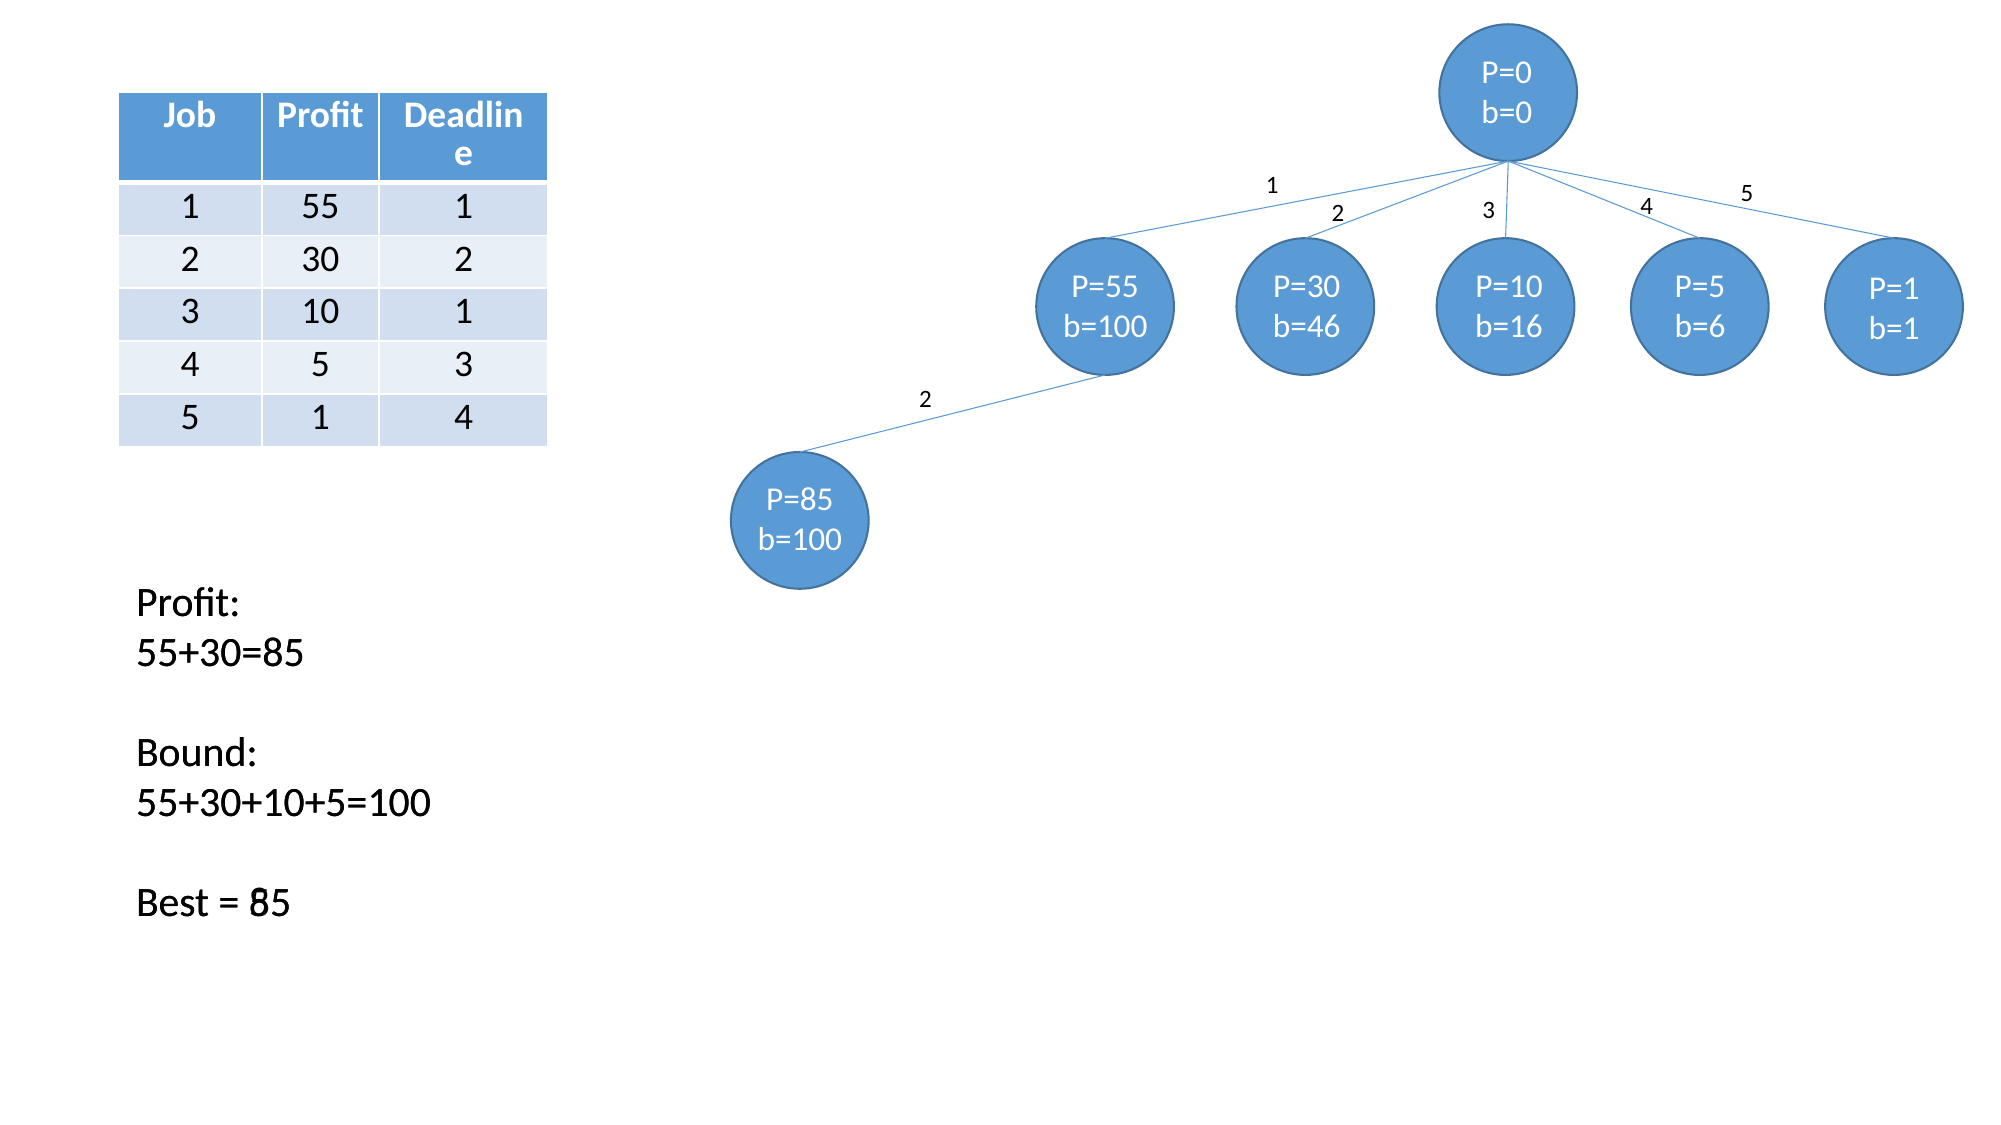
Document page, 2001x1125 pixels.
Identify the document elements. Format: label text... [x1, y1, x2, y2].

text_box P=1 b=1 [1853, 258, 1935, 354]
table_header Deadline [380, 93, 547, 180]
text_box [858, 481, 870, 559]
text_box Profit: 55+30=85 Bound: 55+30+10+5=100 Best = 85 [121, 566, 482, 982]
text_box [746, 565, 854, 590]
table_cell 10 [263, 289, 378, 340]
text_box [799, 374, 1106, 452]
text_box [1163, 267, 1175, 346]
table_cell 1 [380, 185, 547, 235]
table_cell 30 [263, 236, 378, 287]
table_cell 55 [263, 185, 378, 235]
text_box [1235, 239, 1376, 376]
text_box [1438, 23, 1579, 160]
table_cell 1 [263, 395, 378, 446]
table_cell 2 [119, 236, 261, 287]
text_box [1435, 239, 1576, 376]
table_cell 5 [263, 342, 378, 393]
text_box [1305, 160, 1505, 239]
text_box [729, 481, 742, 560]
text_box [1629, 239, 1770, 376]
text_box P=85 b=100 [742, 469, 858, 565]
table_header Job [119, 93, 261, 180]
text_box [1035, 267, 1047, 346]
text_box [752, 451, 847, 469]
text_box P=0 b=0 [1466, 42, 1548, 138]
table_cell 3 [380, 342, 547, 393]
text_box [1052, 352, 1158, 376]
table_cell 5 [119, 395, 261, 446]
text_box [1824, 237, 1964, 376]
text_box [1105, 160, 1305, 239]
table_cell 4 [380, 395, 547, 446]
table_cell 3 [119, 289, 261, 340]
text_box [1057, 237, 1153, 256]
text_box P=10 b=16 [1460, 256, 1558, 352]
text_box P=5 b=6 [1659, 256, 1741, 352]
table_cell 4 [119, 342, 261, 393]
table_header Profit [263, 93, 378, 180]
table_cell 2 [380, 236, 547, 287]
text_box P=30 b=46 [1257, 256, 1356, 352]
table_cell 1 [380, 289, 547, 340]
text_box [1508, 160, 1895, 239]
text_box P=55 b=100 [1047, 256, 1163, 352]
table_cell 1 [119, 185, 261, 235]
